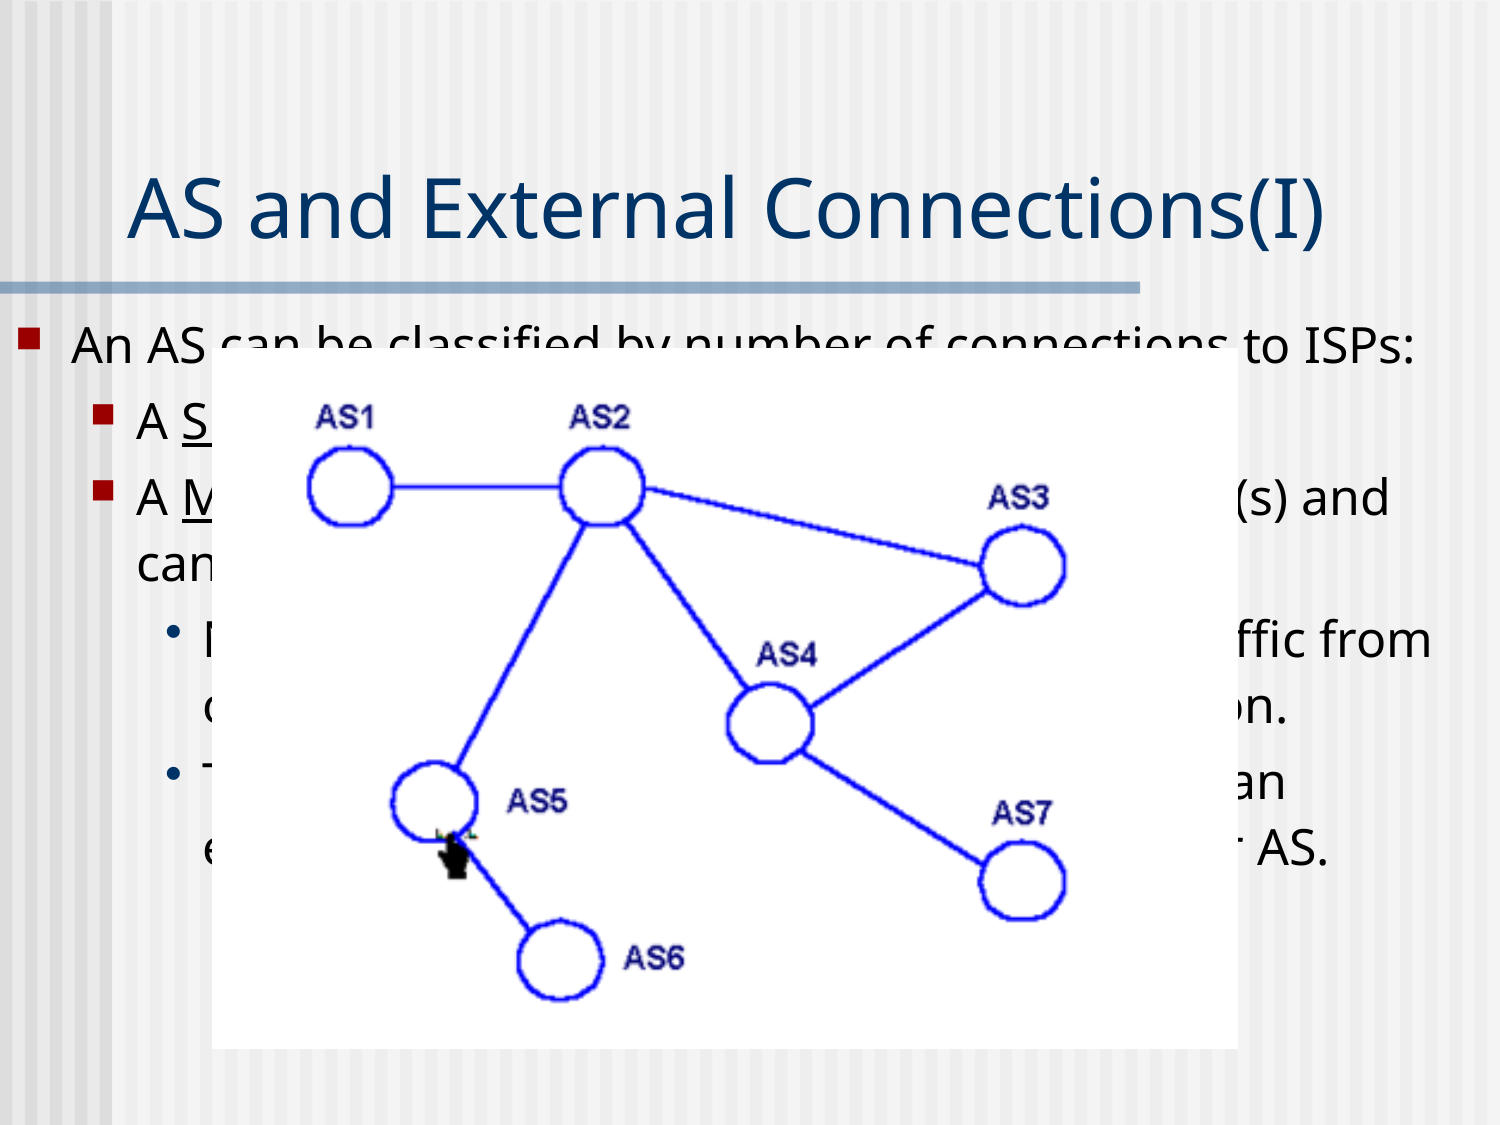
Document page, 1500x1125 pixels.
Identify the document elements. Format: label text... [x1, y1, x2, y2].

picture [212, 347, 1238, 1050]
list An AS can be classified by number of connections to ISPs: A Single-homed AS: has one exit to the ISP A Multi-homed AS: has multiple exits to the ISP(s) and can be further classified as... Non-transit ASes: do not allow routing of traffic from one ISP connection to another ISP connection. Transit ASes: allow traffic to be routed from an external AS, through the local AS, to another AS. [0, 299, 1481, 1100]
title AS and External Connections(I) [112, 147, 1500, 263]
